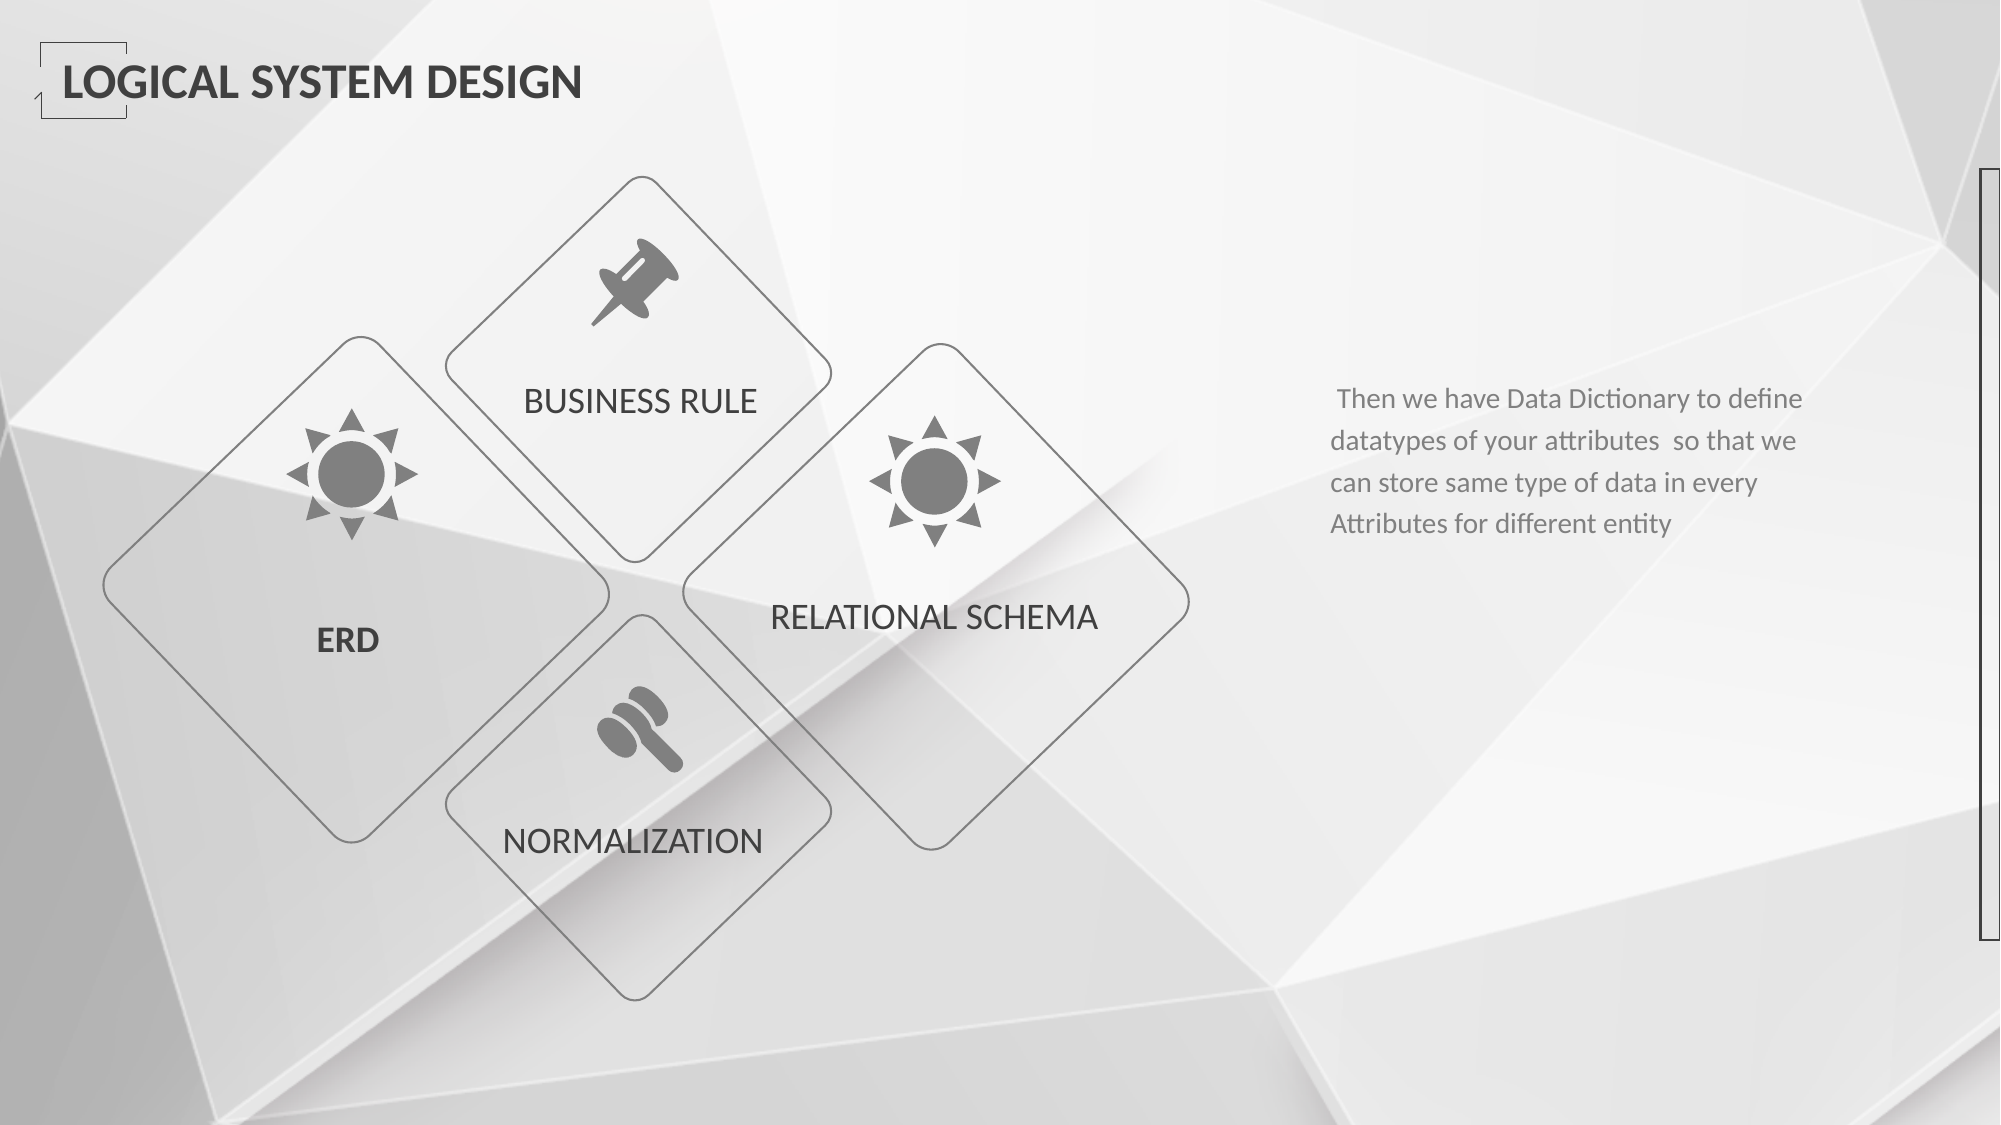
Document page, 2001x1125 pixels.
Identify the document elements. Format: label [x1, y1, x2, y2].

text_box [286, 408, 419, 541]
text_box [869, 415, 1002, 548]
text_box [34, 42, 127, 119]
text_box [593, 682, 684, 773]
picture [0, 0, 2000, 1125]
